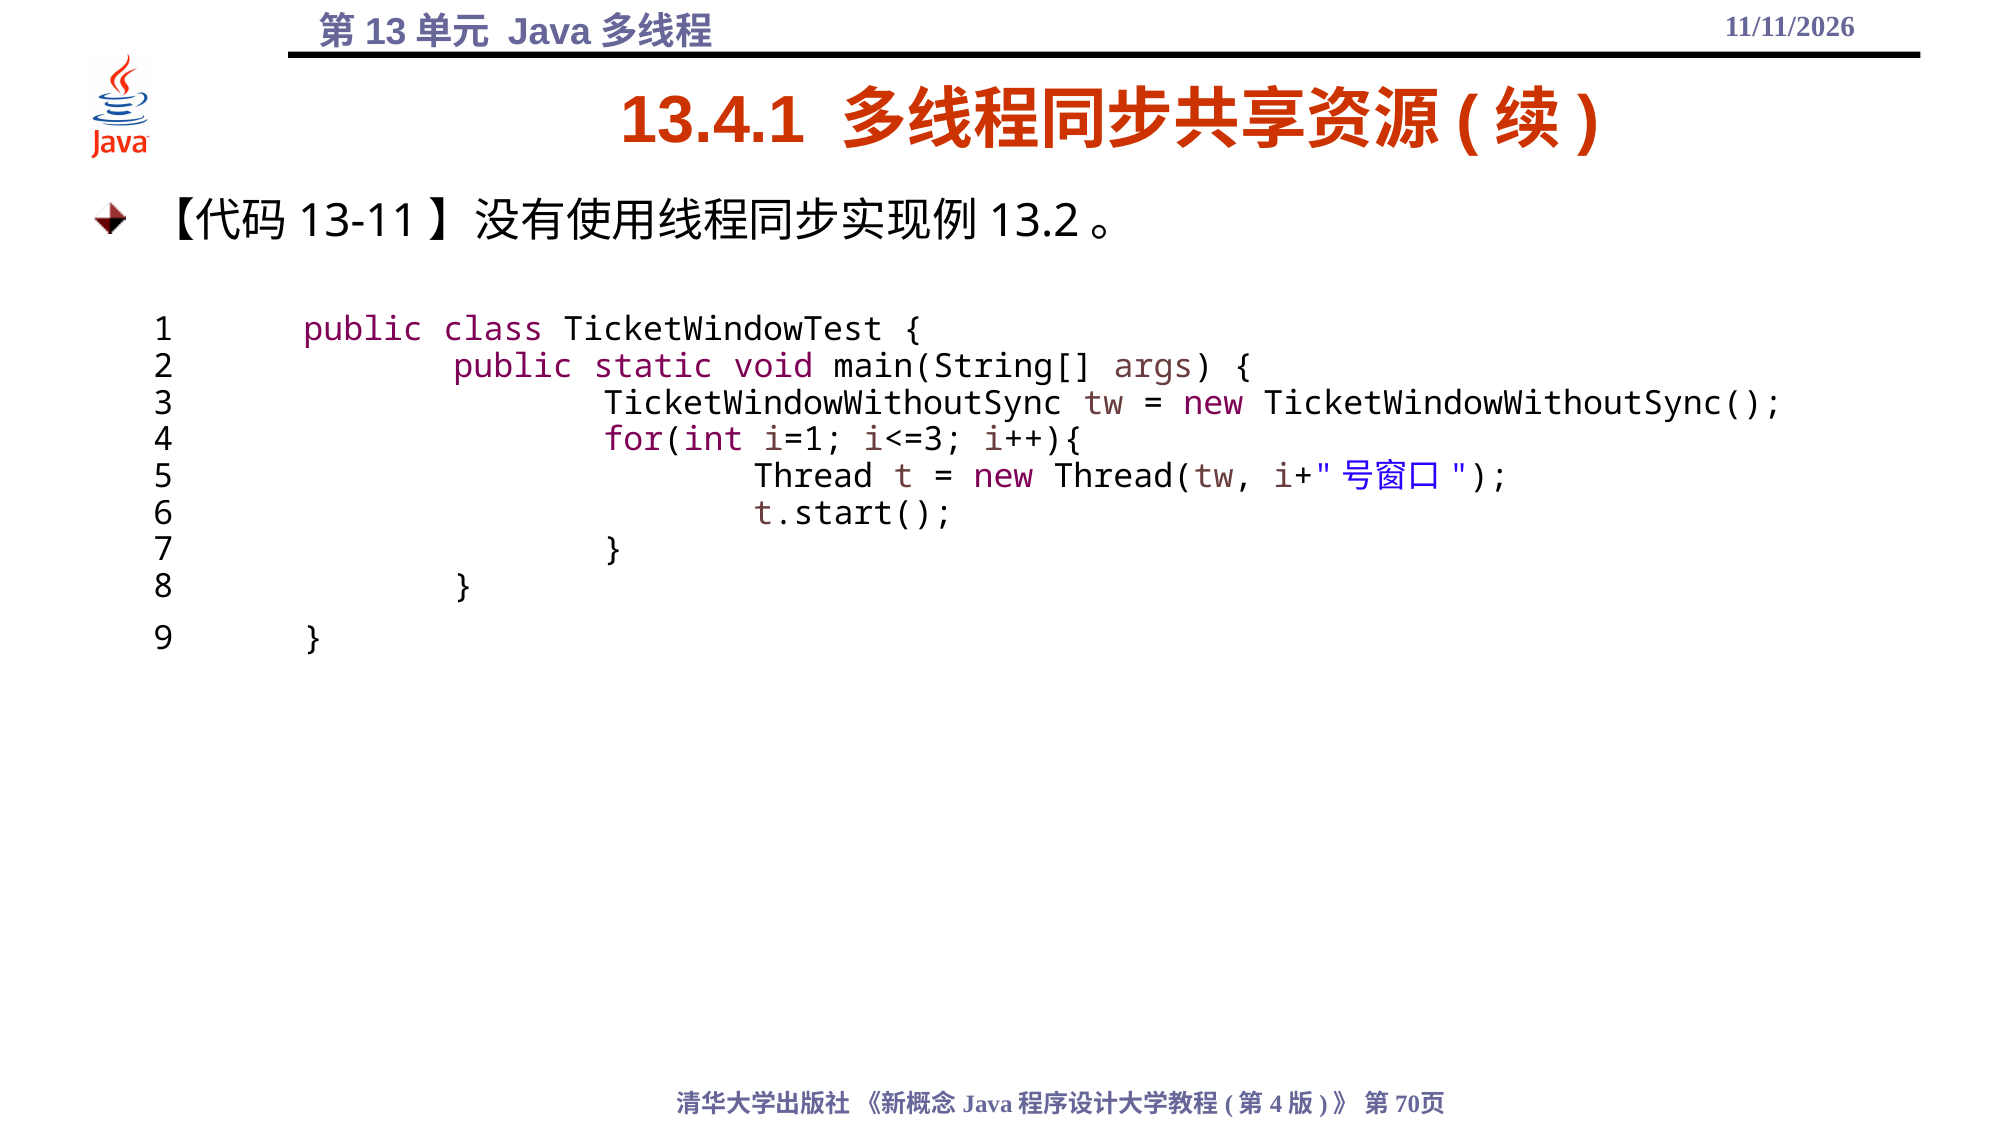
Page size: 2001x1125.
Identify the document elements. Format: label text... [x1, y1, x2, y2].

text_box 1 public class TicketWindowTest { 2 public static void main(String[] args) { 3 TicketWindowWithoutSync tw = new TicketWindowWithoutSync(); 4 for(int i=1; i<=3; i++){ 5 Thread t = new Thread(tw, i+"号窗口"); 6 t.start(); 7 } 8 } 9 } [138, 314, 1884, 664]
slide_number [1579, 0, 2000, 48]
list 【代码13-11】没有使用线程同步实现例13.2。 [78, 182, 1944, 983]
picture [90, 53, 151, 159]
picture [93, 201, 126, 234]
title 13.4.1 多线程同步共享资源(续) [272, 63, 1949, 164]
